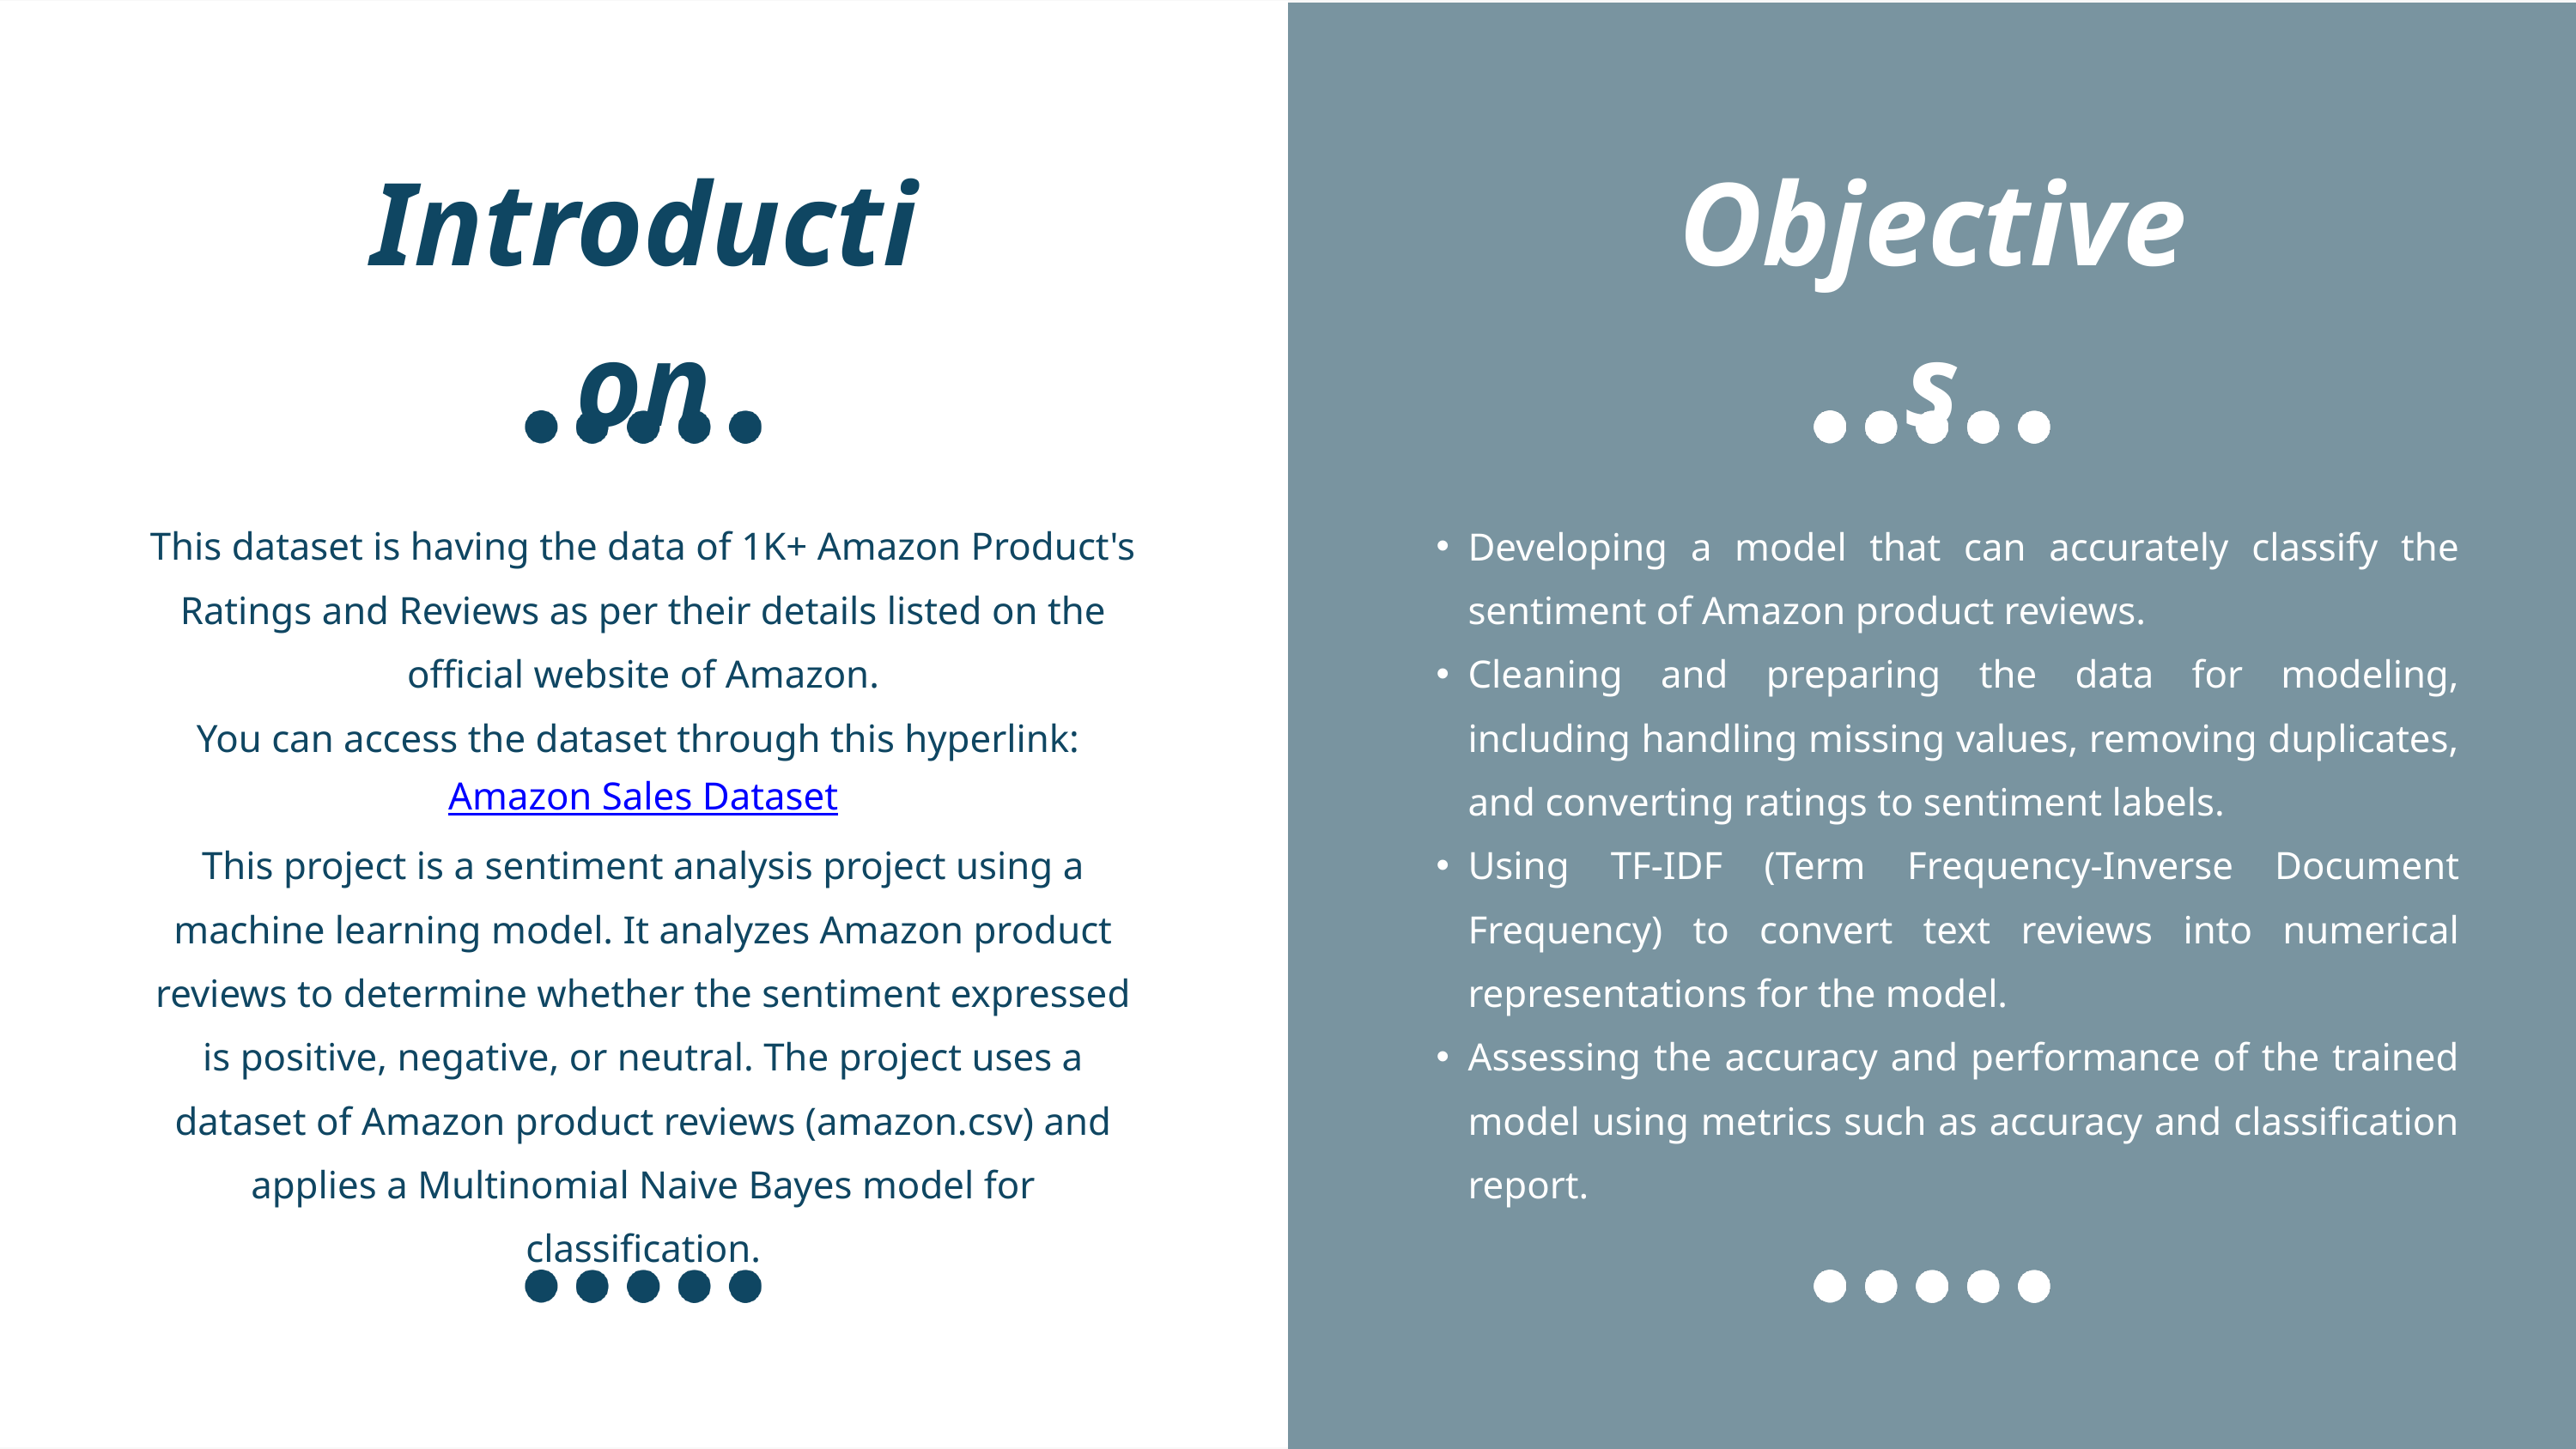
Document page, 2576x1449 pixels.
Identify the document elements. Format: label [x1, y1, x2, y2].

text_box [1287, 2, 2576, 1449]
text_box [0, 1, 1286, 1448]
